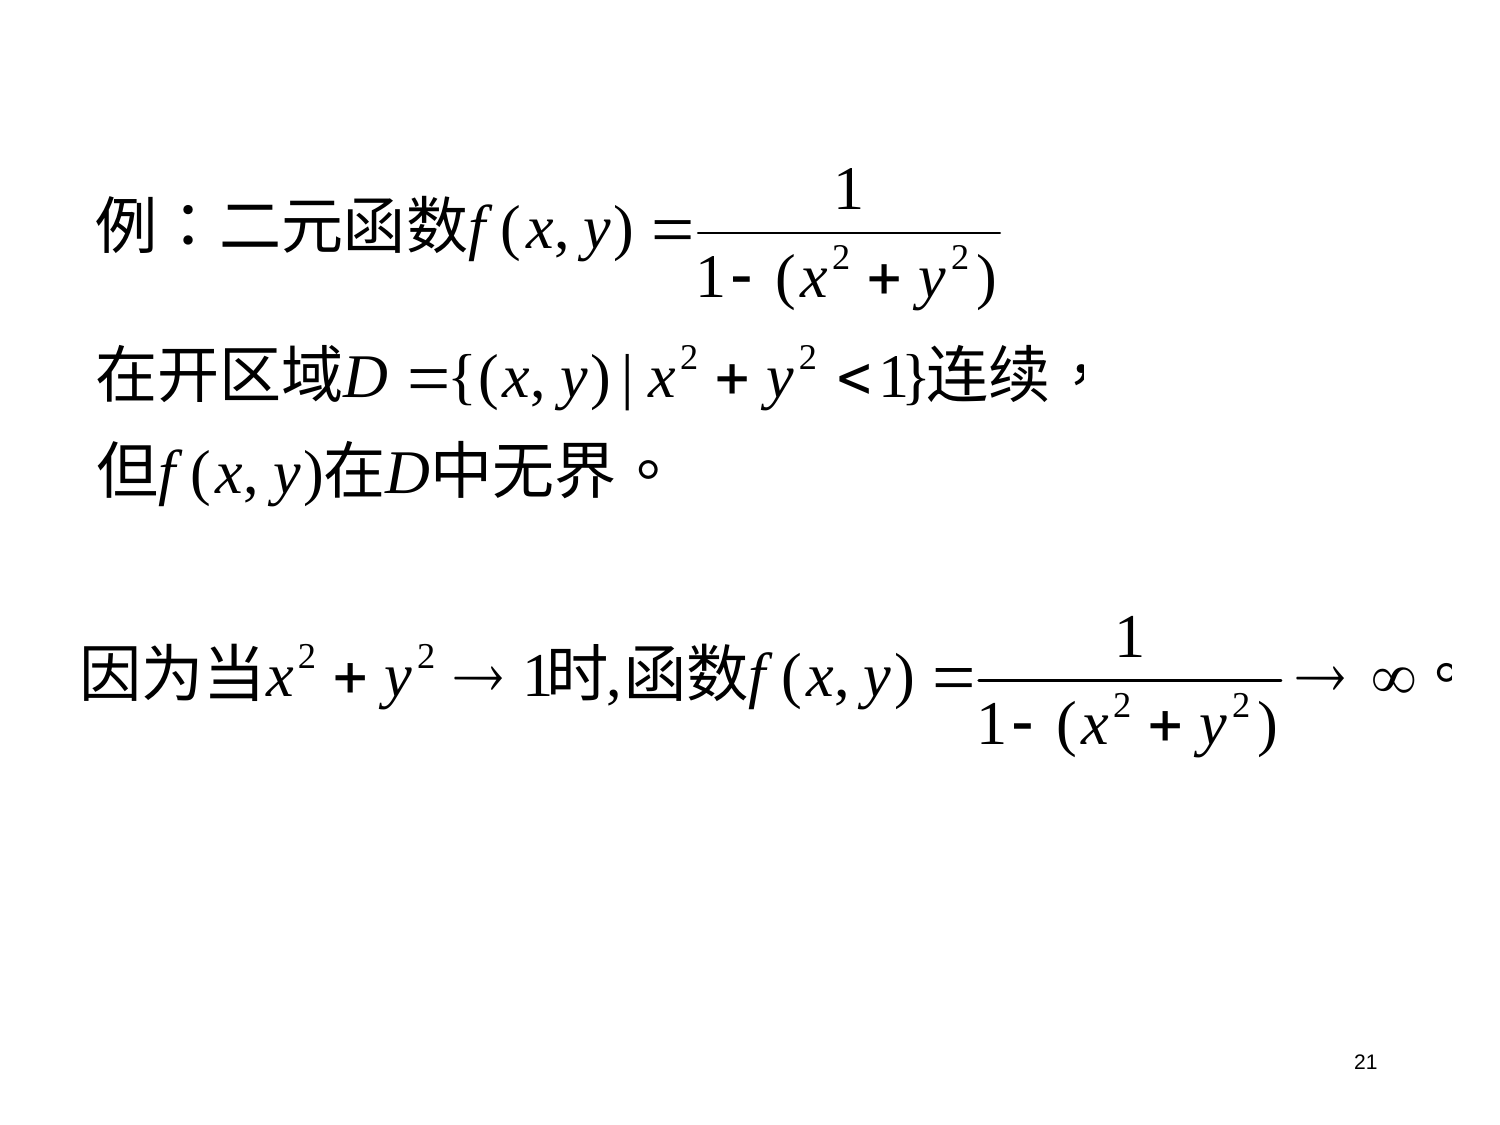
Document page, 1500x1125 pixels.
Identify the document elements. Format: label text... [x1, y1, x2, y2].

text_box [87, 148, 1084, 523]
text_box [75, 597, 1452, 769]
slide_number 21 [1074, 1024, 1425, 1100]
